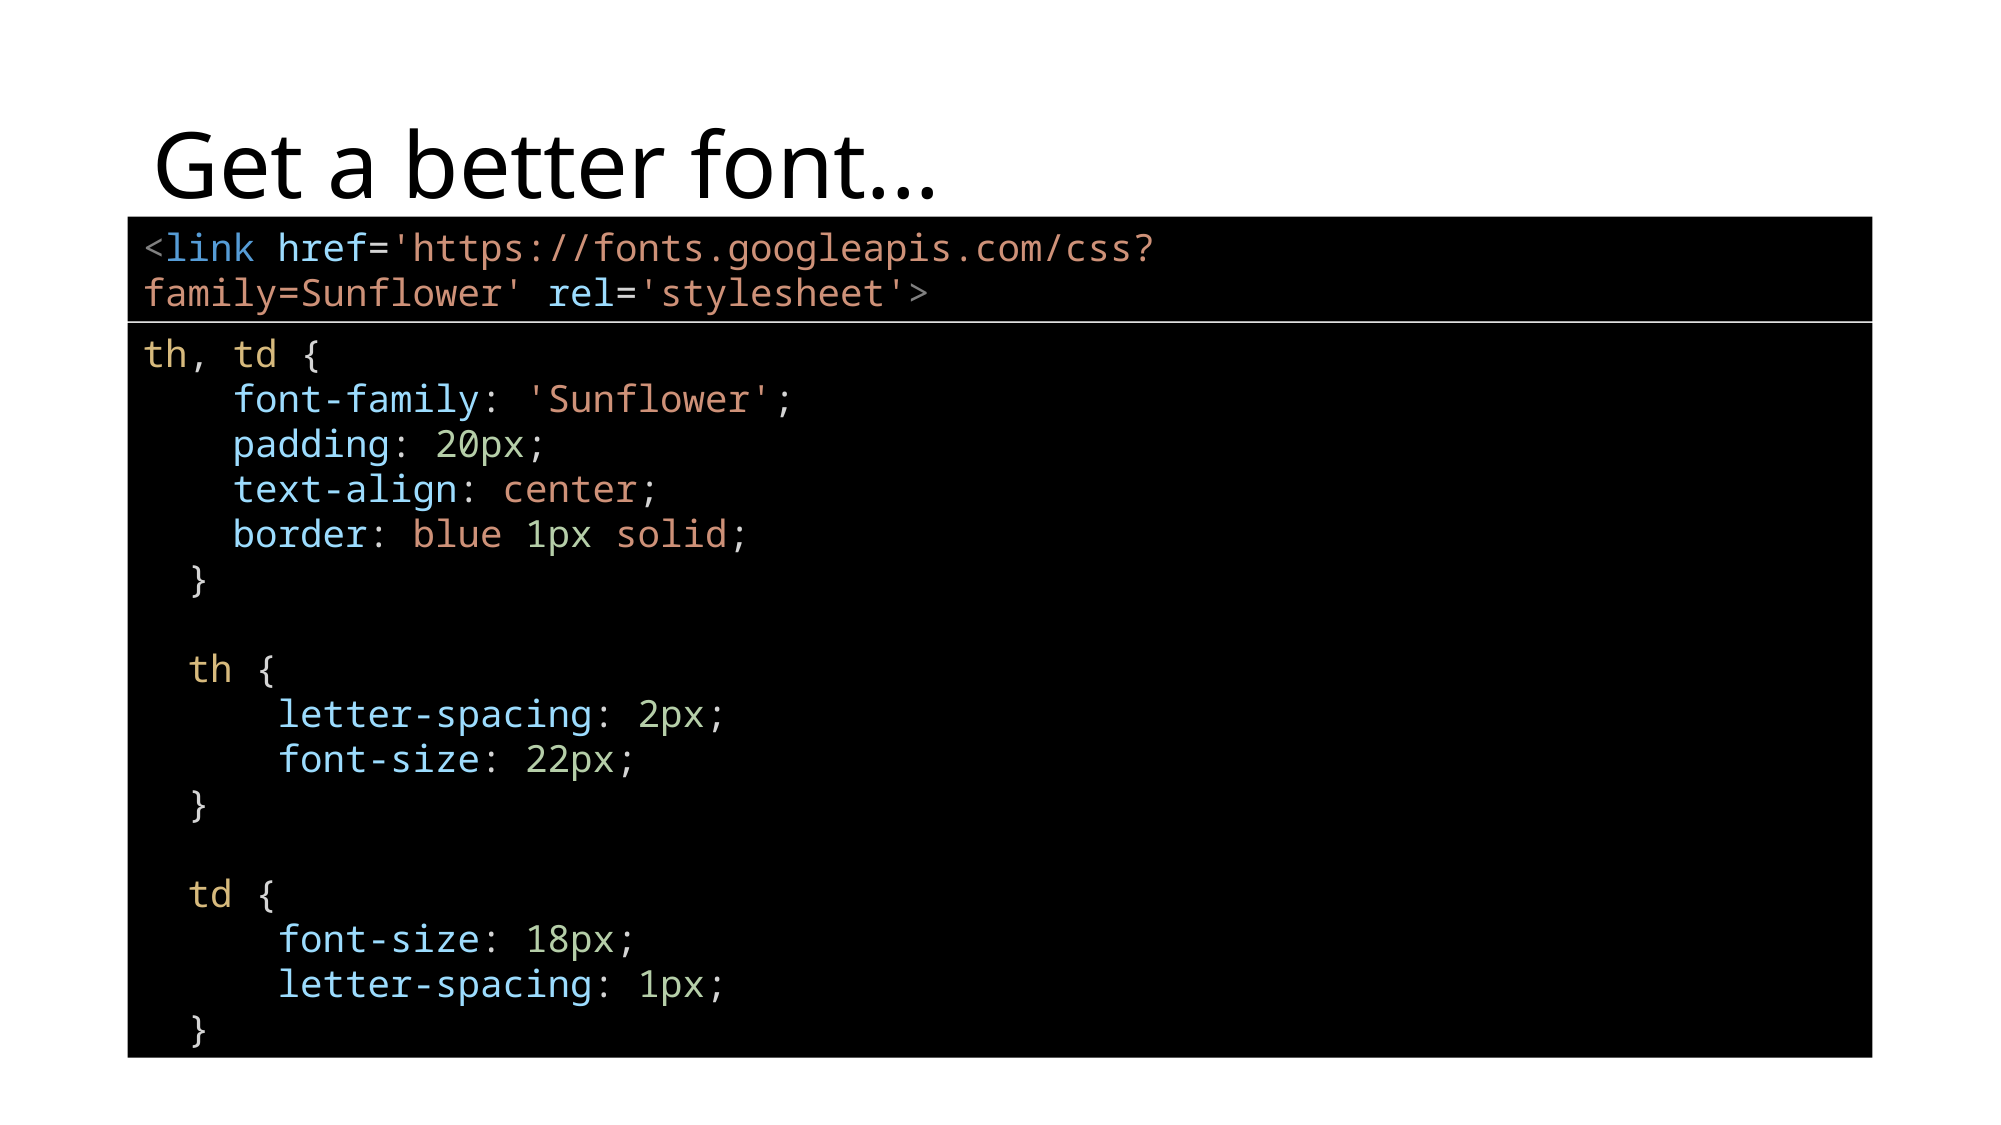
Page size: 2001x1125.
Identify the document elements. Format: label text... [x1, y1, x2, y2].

title Get a better font... [137, 59, 1863, 216]
text_box <link href='https://fonts.googleapis.com/css?family=Sunflower' rel='stylesheet'> [127, 216, 1873, 322]
text_box th, td { font-family: 'Sunflower'; padding: 20px; text-align: center; border: blue 1px solid; } th { letter-spacing: 2px; font-size: 22px; } td { font-size: 18px; letter-spacing: 1px; } [127, 322, 1873, 1058]
